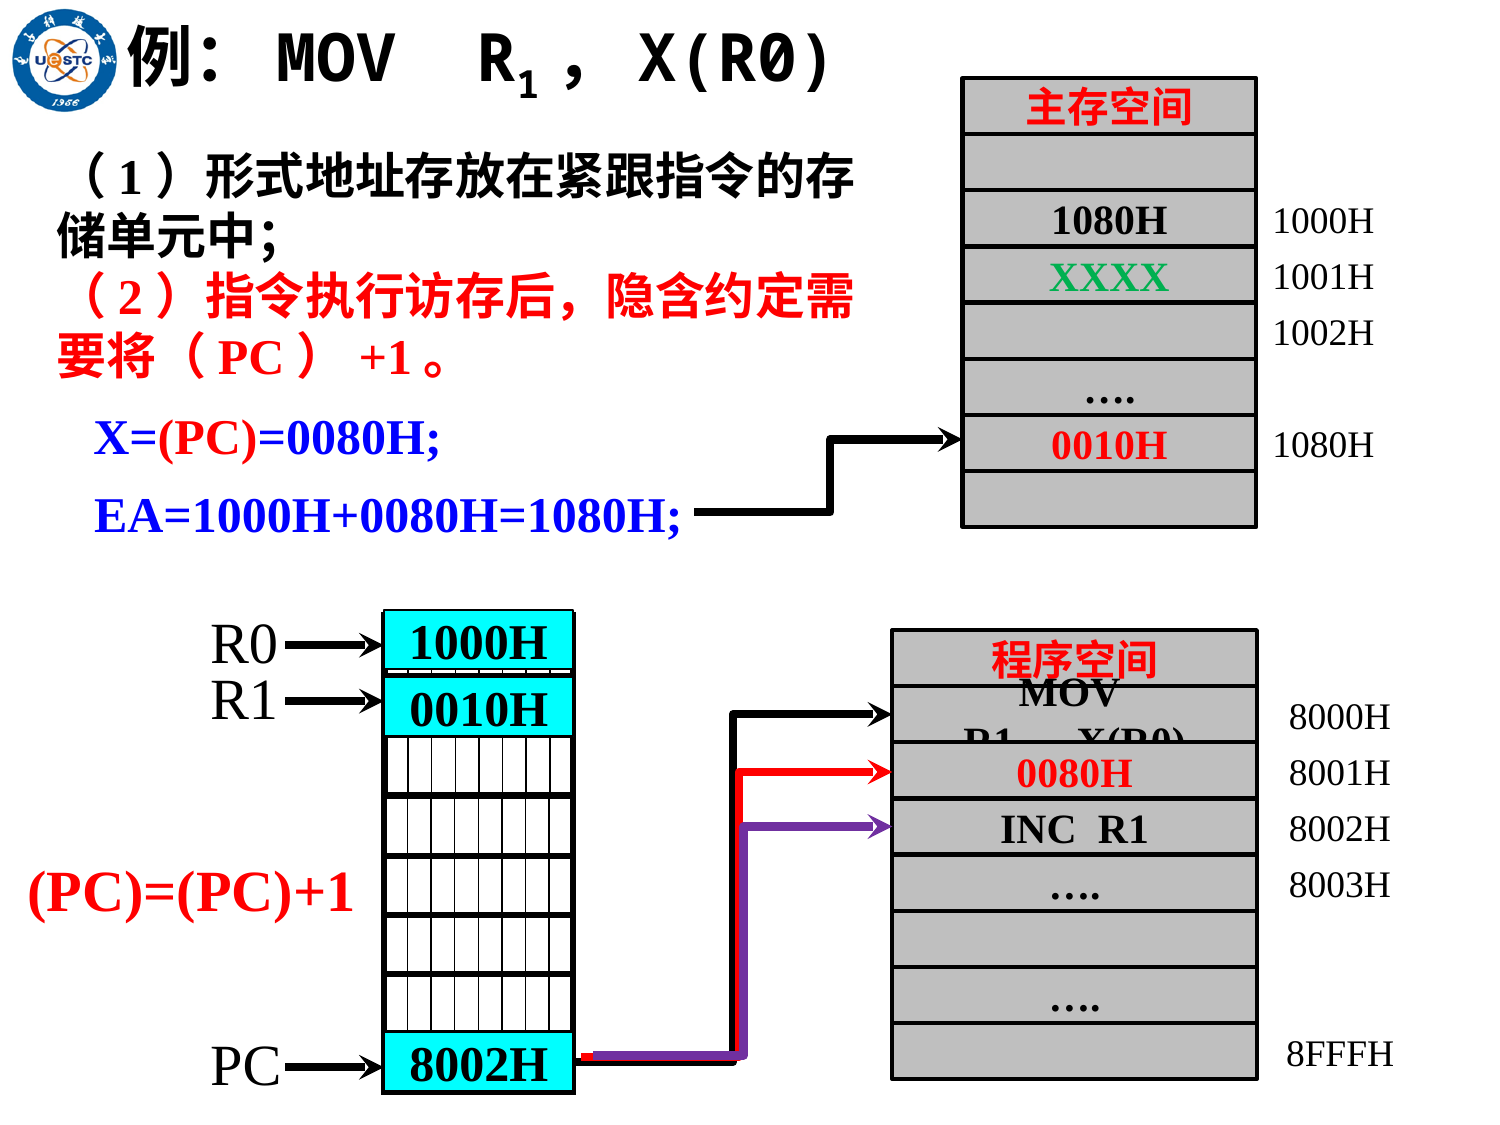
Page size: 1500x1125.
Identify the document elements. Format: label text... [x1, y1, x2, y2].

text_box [194, 1019, 384, 1107]
picture [5, 7, 112, 114]
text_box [596, 826, 893, 1056]
text_box （1）形式地址存放在紧跟指令的存储单元中； （2）指令执行访存后，隐含约定需要将（PC）+1。 [41, 137, 916, 392]
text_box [578, 714, 887, 777]
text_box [383, 615, 574, 1093]
text_box EA=1000H+0080H=1080H; [79, 474, 698, 550]
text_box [194, 690, 378, 740]
text_box X=(PC)=0080H; [78, 397, 457, 472]
text_box 例：MOV R1，X(R0) [112, 7, 998, 114]
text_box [194, 597, 384, 684]
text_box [585, 771, 893, 1058]
text_box 1000H [389, 609, 573, 614]
text_box (PC)=(PC)+1 [12, 846, 371, 931]
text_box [892, 629, 1436, 1080]
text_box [700, 439, 963, 513]
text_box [962, 77, 1401, 528]
